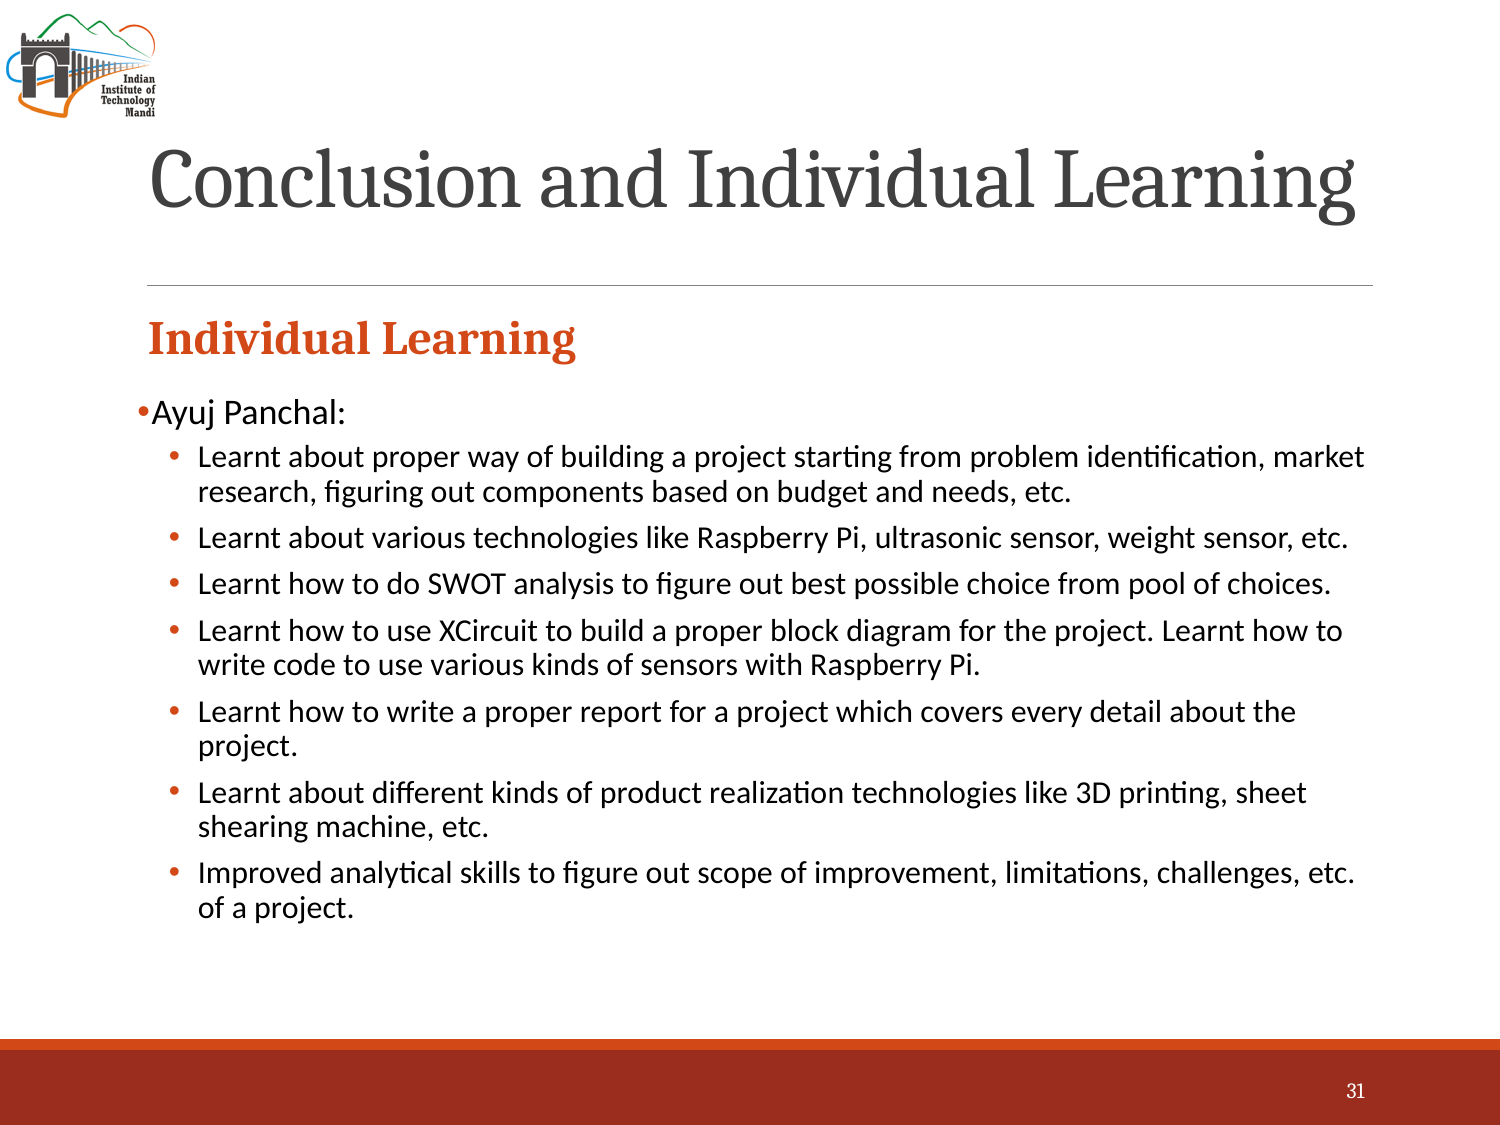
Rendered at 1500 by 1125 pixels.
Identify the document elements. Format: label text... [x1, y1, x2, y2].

title Conclusion and Individual Learning [135, 47, 1373, 232]
picture [0, 0, 164, 132]
list Individual Learning Ayuj Panchal: Learnt about proper way of building a project starting from problem identification, market research, figuring out components based on budget and needs, etc. Learnt about various technologies like Raspberry Pi, ultrasonic sensor, weight sensor, etc. Learnt how to do SWOT analysis to figure out best possible choice from pool of choices. Learnt how to use XCircuit to build a proper block diagram for the project. Learnt how to write code to use various kinds of sensors with Raspberry Pi. Learnt how to write a proper report for a project which covers every detail about the project. Learnt about different kinds of product realization technologies like 3D printing, sheet shearing machine, etc. Improved analytical skills to figure out scope of improvement, limitations, challenges, etc. of a project. [137, 306, 1375, 987]
slide_number 31 [1218, 1059, 1380, 1120]
